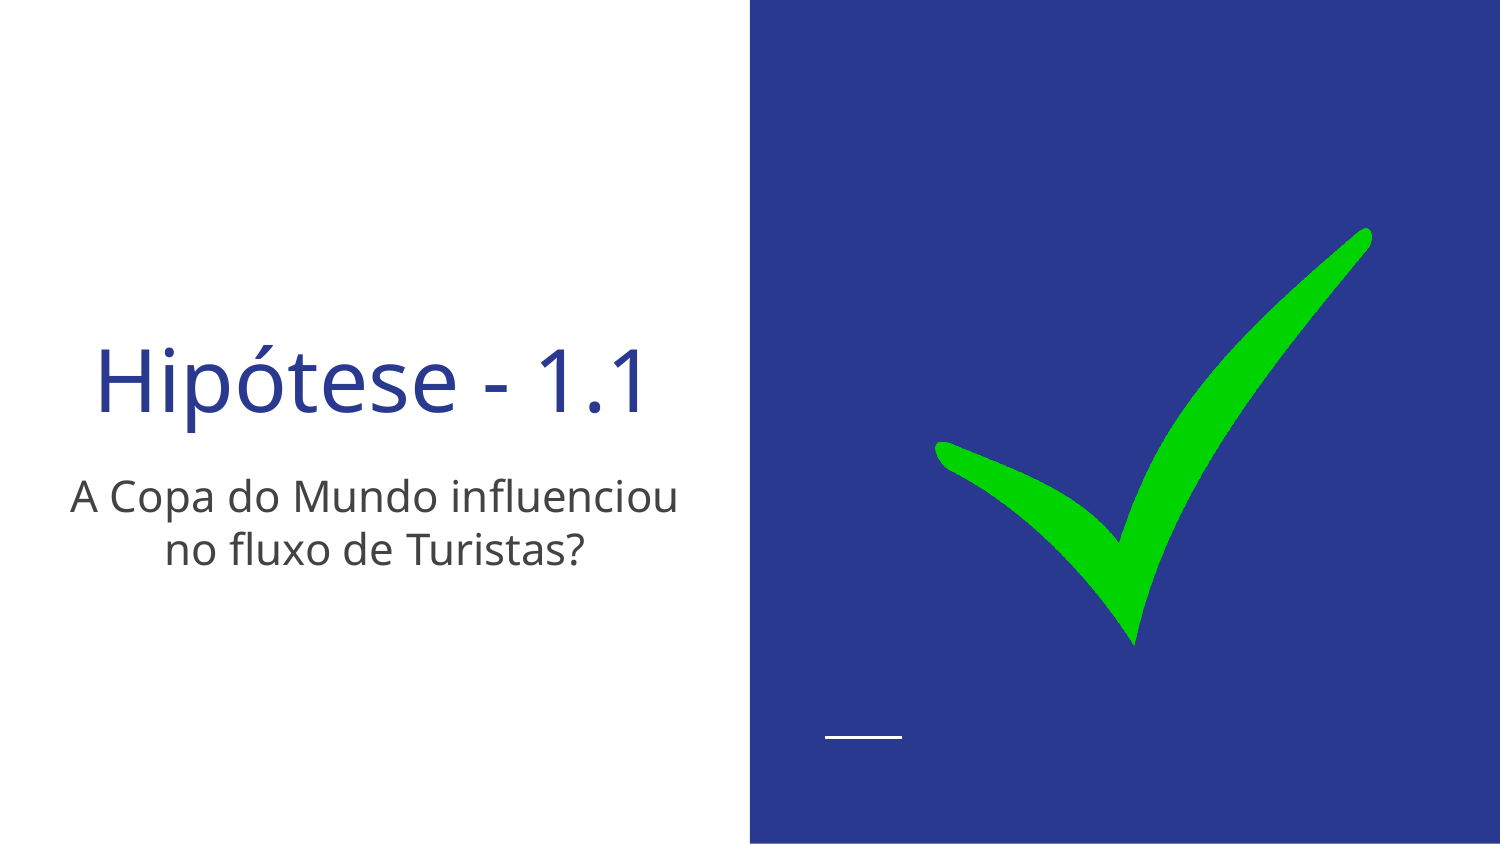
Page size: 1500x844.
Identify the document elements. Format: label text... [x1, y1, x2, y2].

subtitle A Copa do Mundo influenciou no fluxo de Turistas? [43, 454, 708, 711]
picture [934, 228, 1372, 646]
title Hipótese - 1.1 [43, 188, 708, 446]
